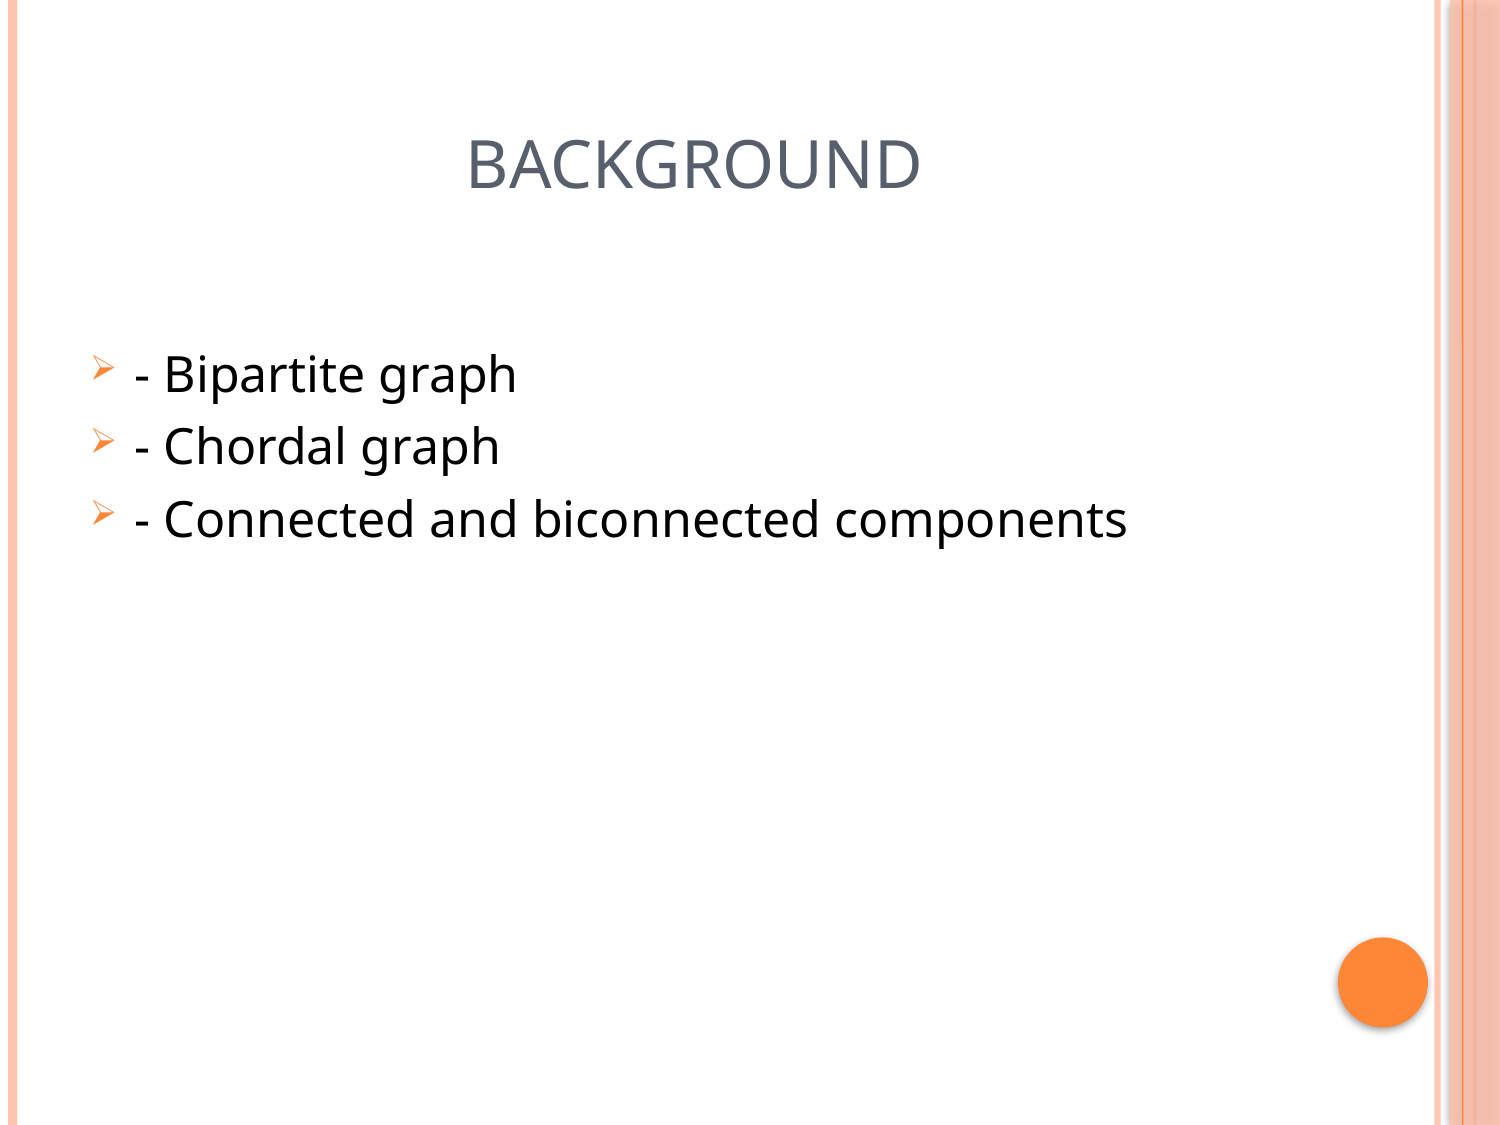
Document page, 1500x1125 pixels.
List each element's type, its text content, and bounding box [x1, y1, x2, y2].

title BACKGROUND [82, 70, 1307, 210]
list - Bipartite graph - Chordal graph - Connected and biconnected components [75, 262, 1336, 1062]
